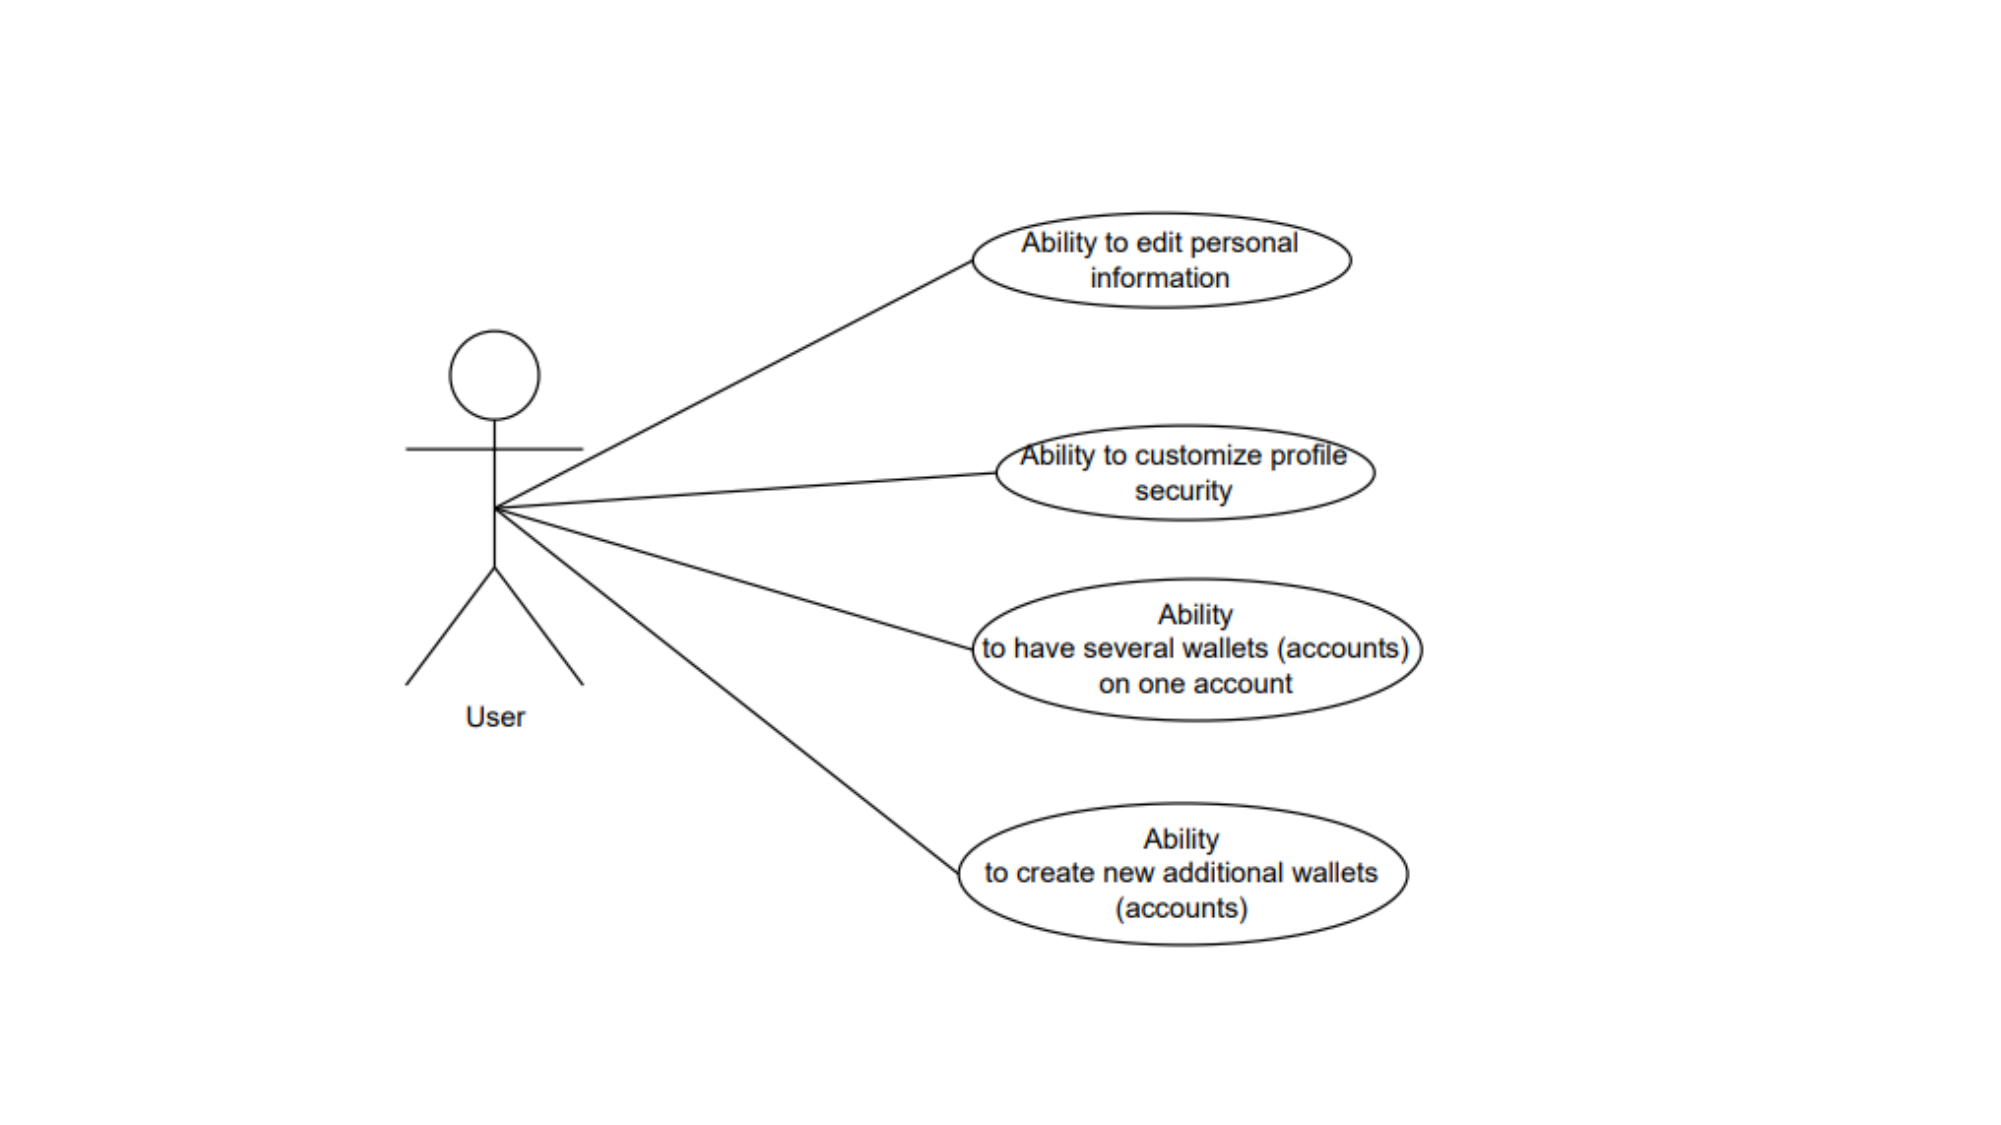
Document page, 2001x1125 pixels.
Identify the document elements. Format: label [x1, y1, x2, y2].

picture [246, 34, 1601, 1115]
